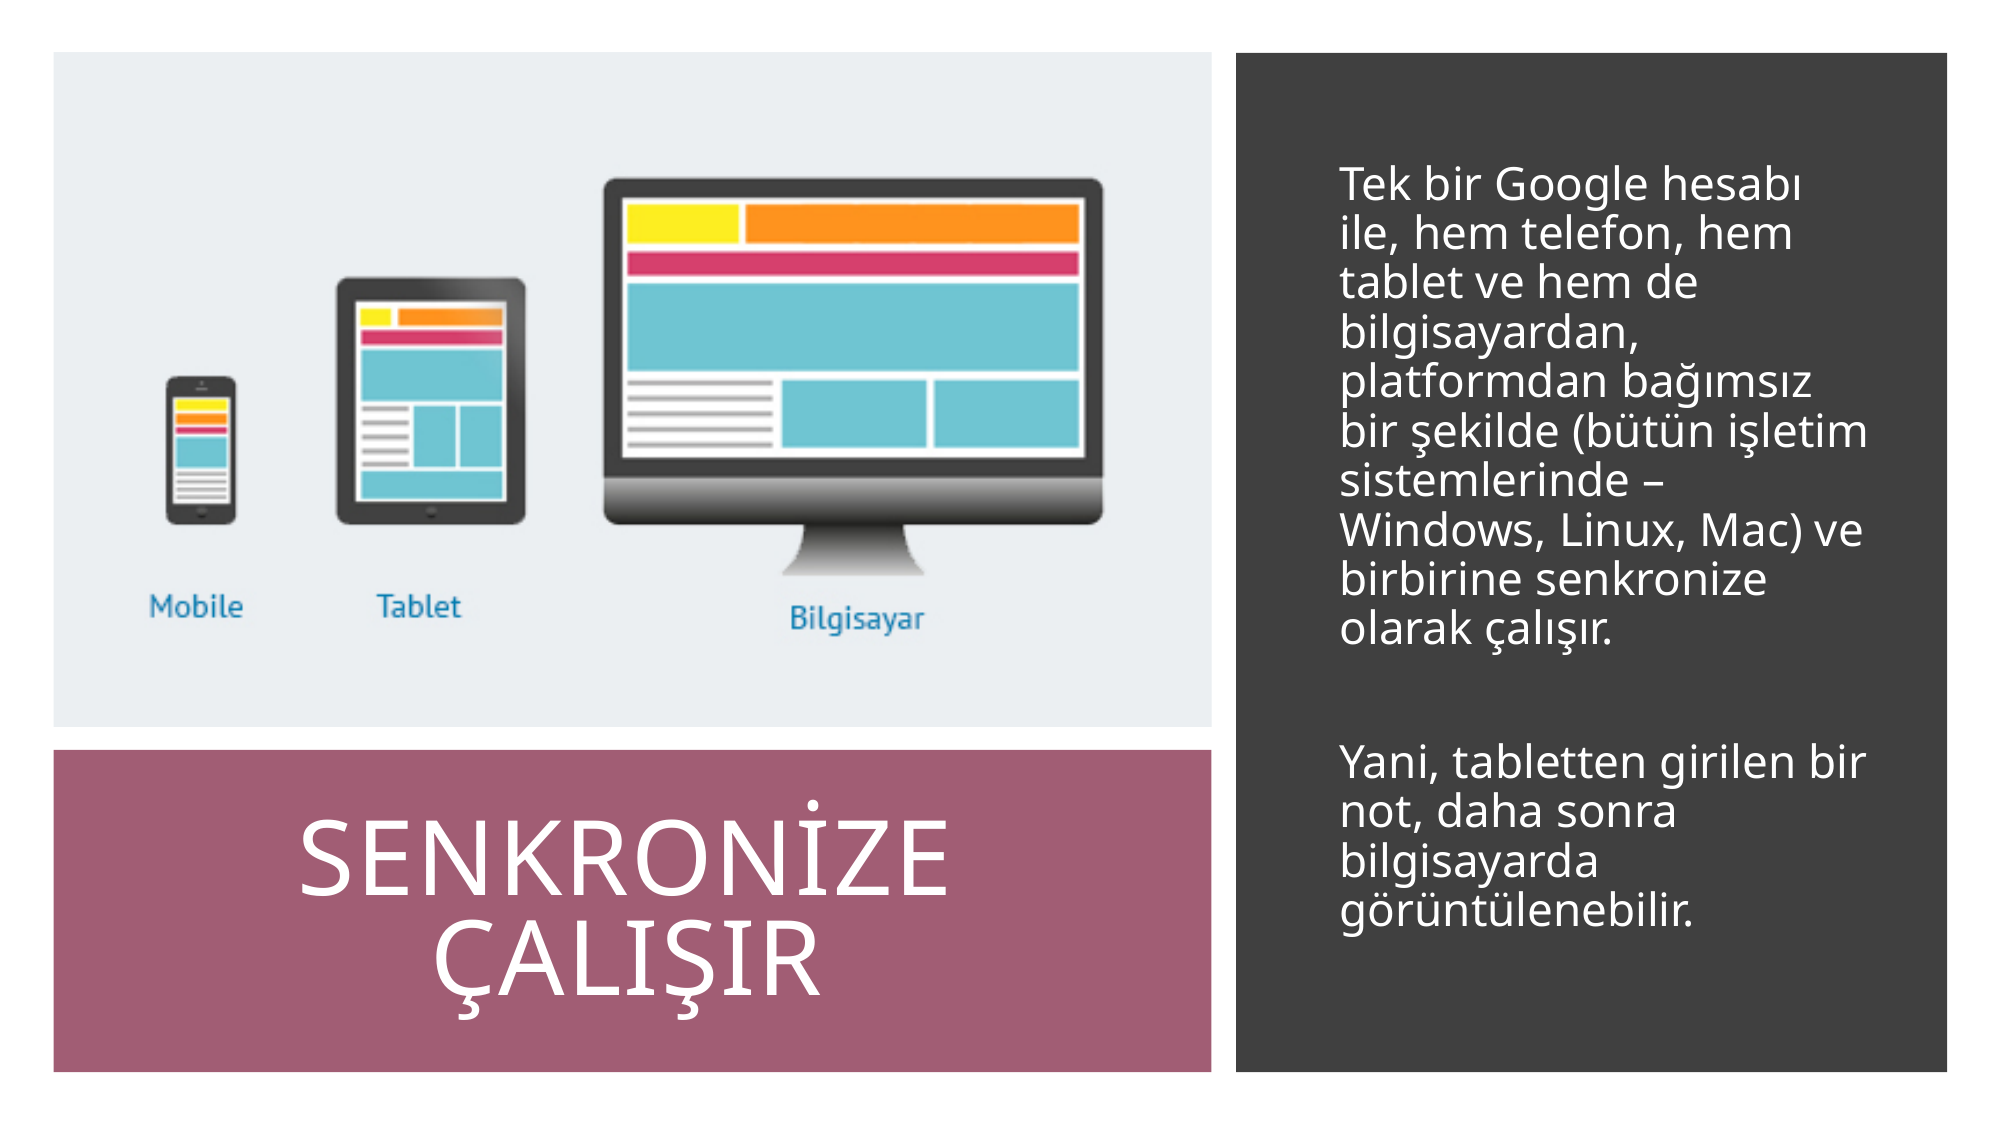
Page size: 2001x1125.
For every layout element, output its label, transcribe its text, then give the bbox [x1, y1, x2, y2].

list Tek bir Google hesabı ile, hem telefon, hem tablet ve hem de bilgisayardan, platformdan bağımsız bir şekilde (bütün işletim sistemlerinde – Windows, Linux, Mac) ve birbirine senkronize olarak çalışır. Yani, tabletten girilen bir not, daha sonra bilgisayarda görüntülenebilir. [1317, 150, 1879, 947]
text_box [1235, 51, 1948, 1074]
picture [53, 52, 1212, 727]
text_box [52, 749, 1213, 1073]
title Senkronize çalışır [85, 782, 1168, 1049]
